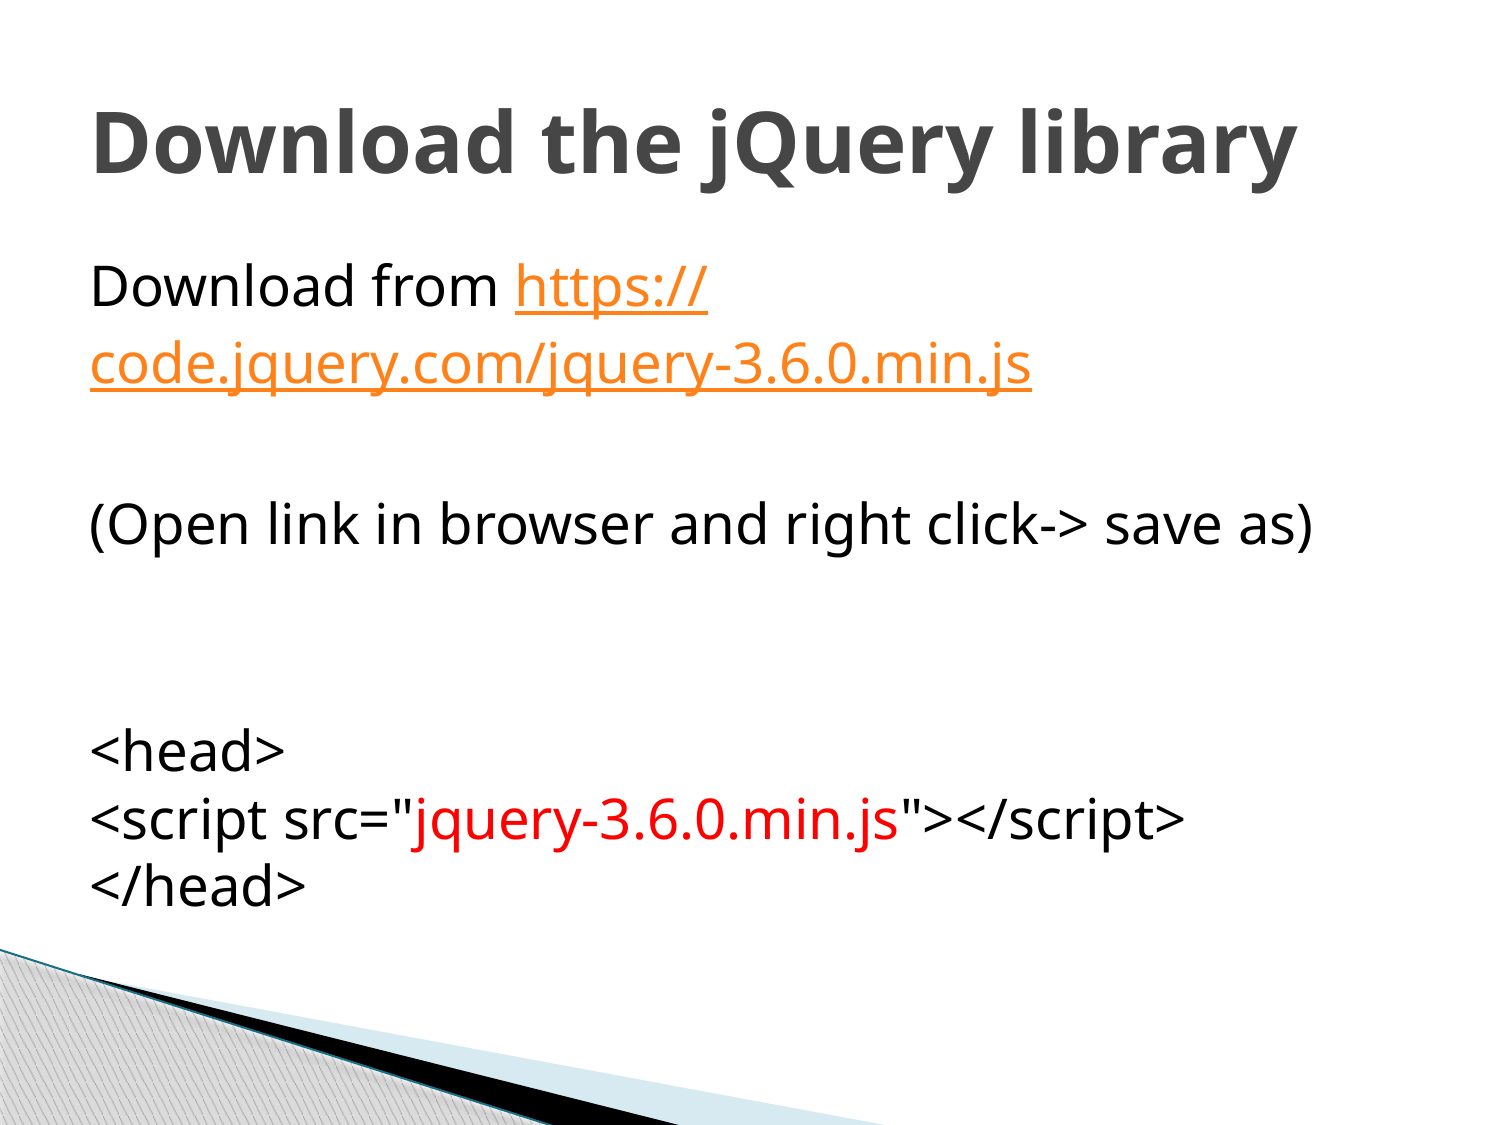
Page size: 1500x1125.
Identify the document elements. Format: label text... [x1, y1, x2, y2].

title Download the jQuery library [75, 45, 1425, 233]
list Download from https://code.jquery.com/jquery-3.6.0.min.js (Open link in browser and right click-> save as) <head> <script src="jquery-3.6.0.min.js"></script> </head> [75, 243, 1425, 986]
